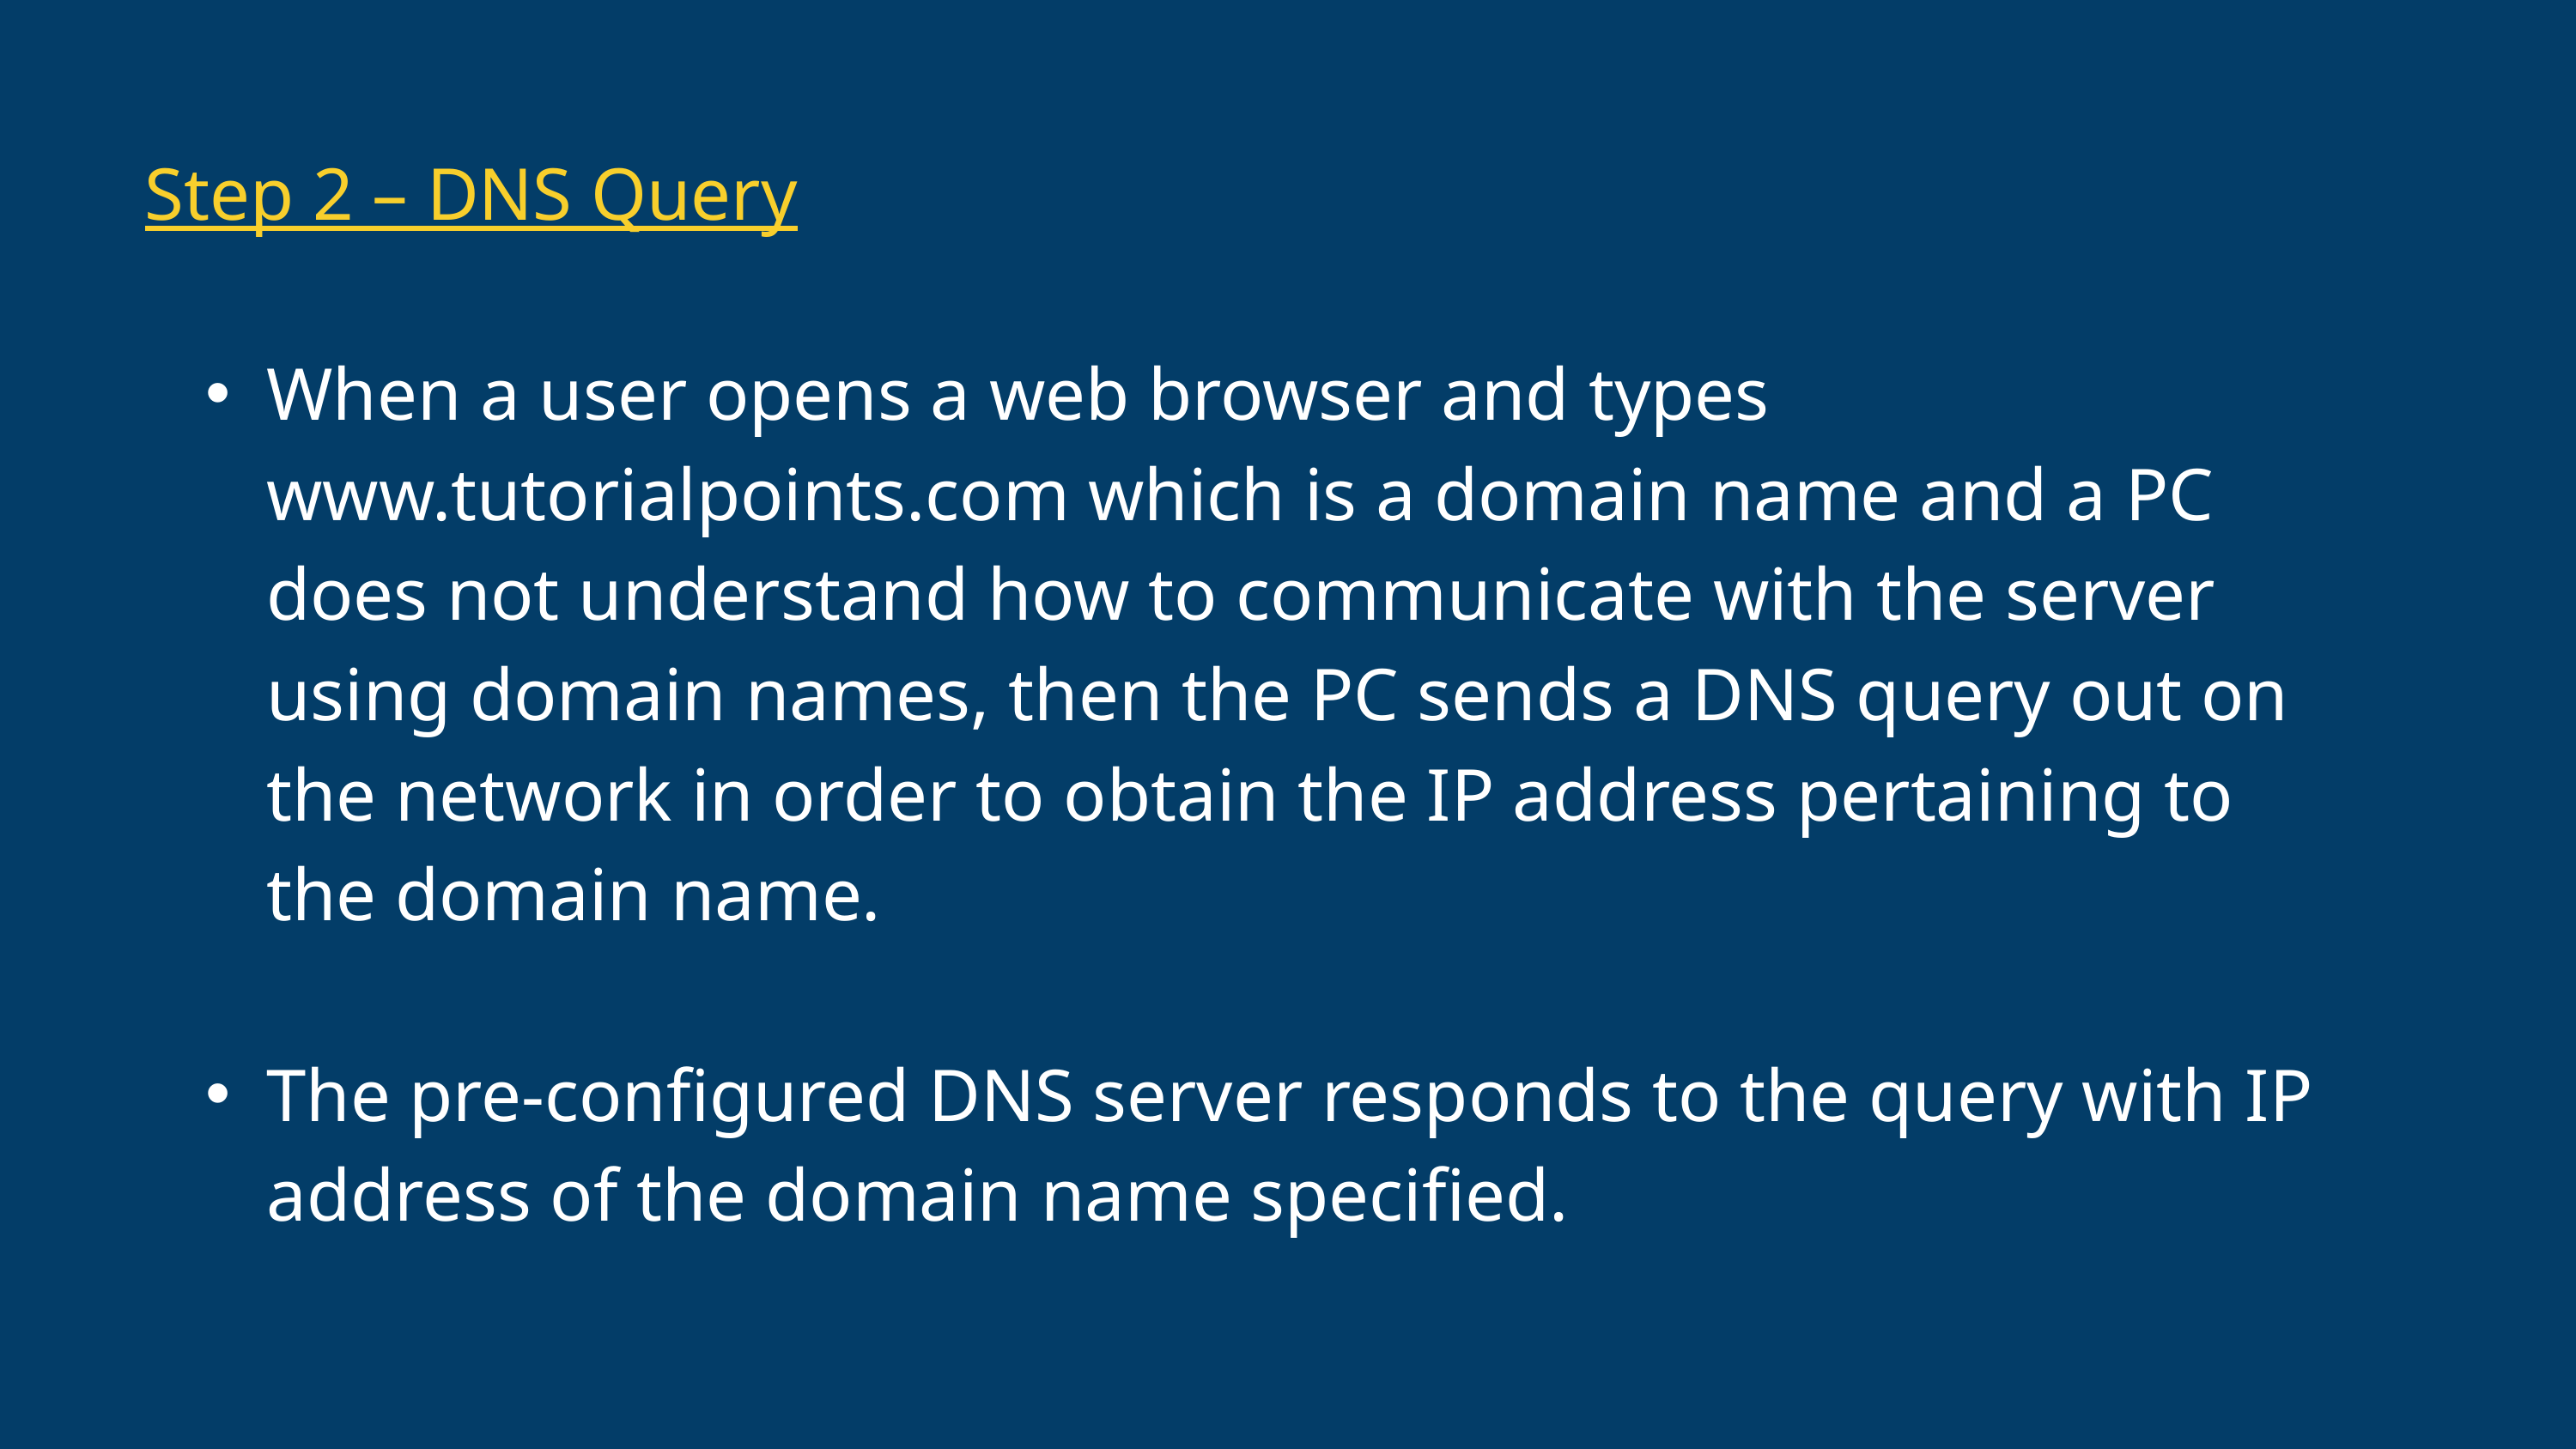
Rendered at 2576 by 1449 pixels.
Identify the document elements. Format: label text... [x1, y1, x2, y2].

text_box Step 2 – DNS Query When a user opens a web browser and types www.tutorialpoints.com which is a domain name and a PC does not understand how to communicate with the server using domain names, then the PC sends a DNS query out on the network in order to obtain the IP address pertaining to the domain name. The pre-configured DNS server responds to the query with IP address of the domain name specified. [144, 134, 2350, 1236]
